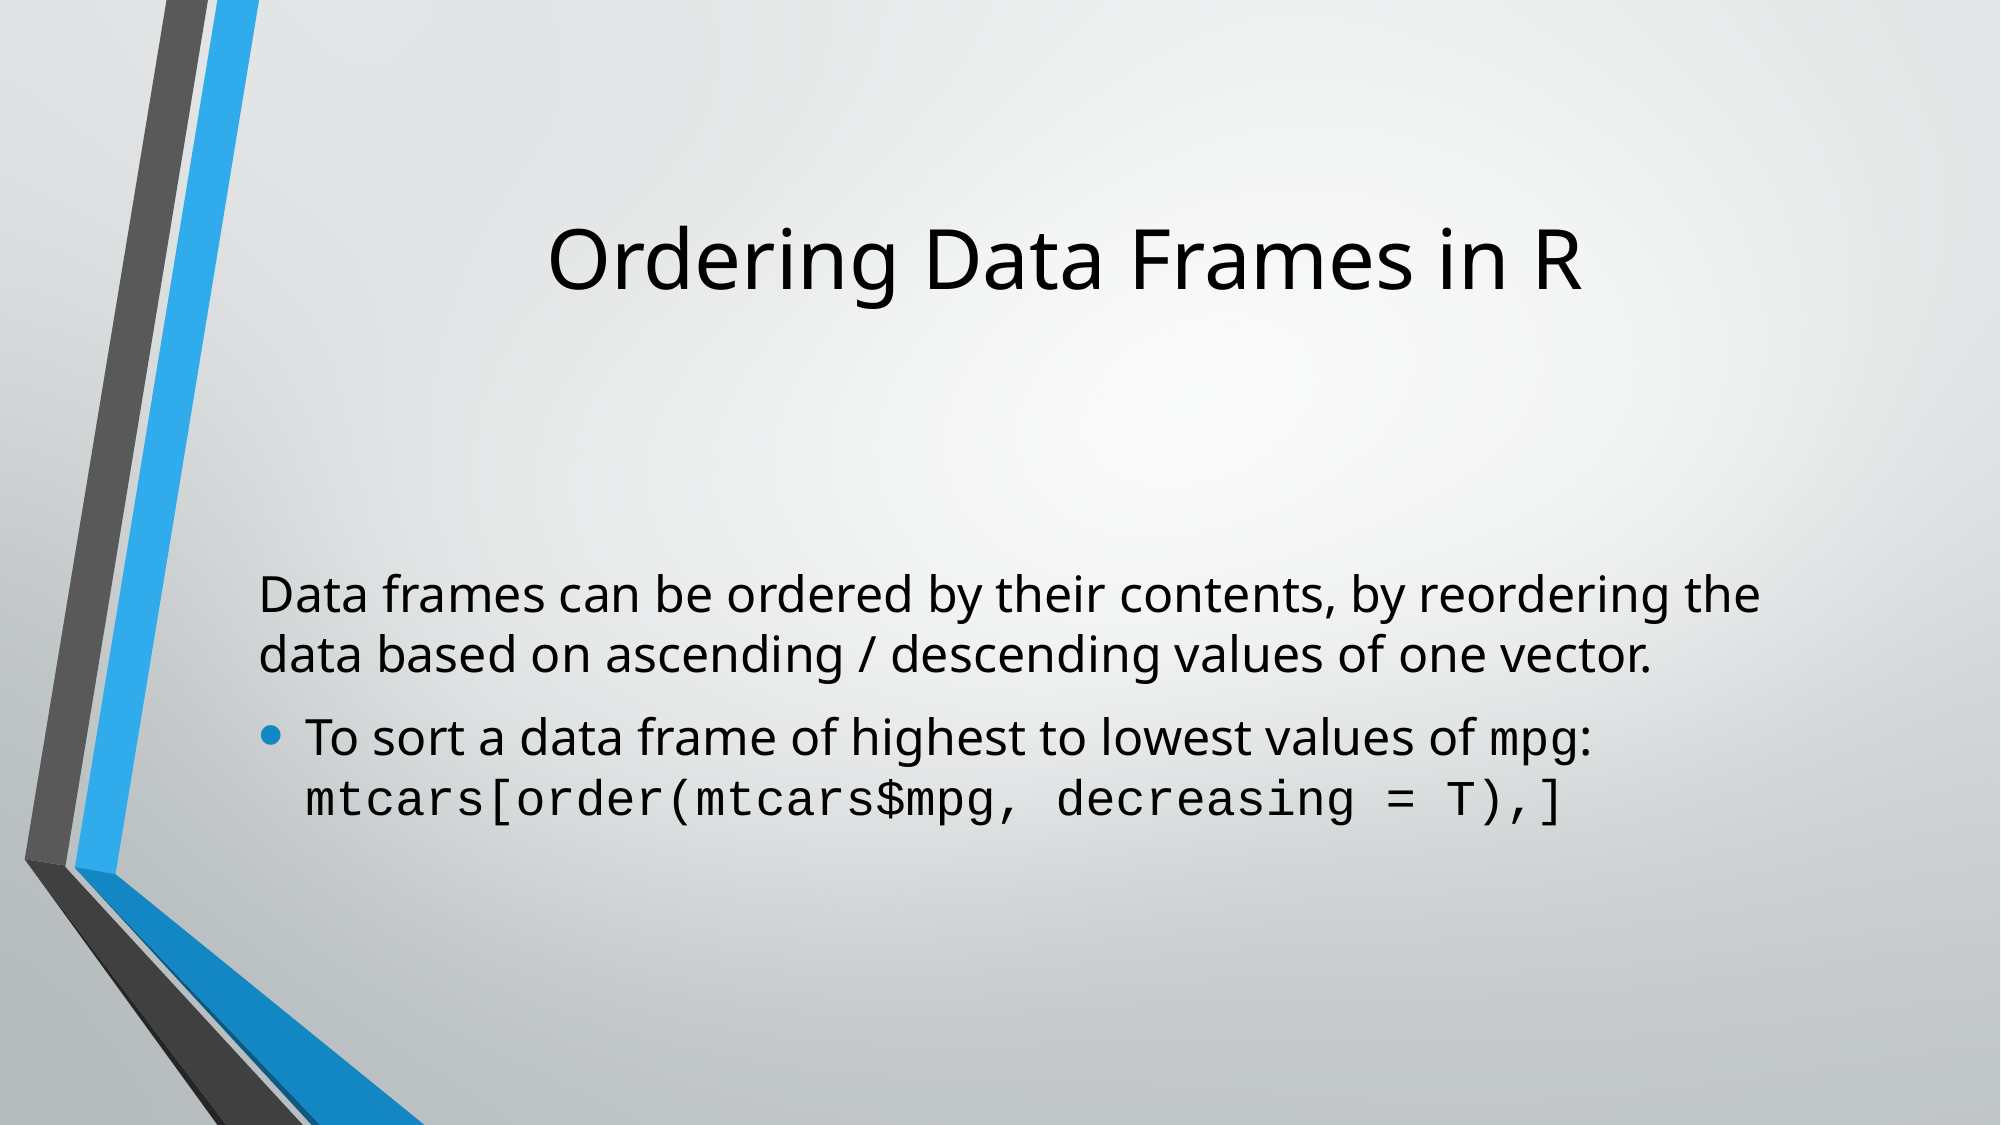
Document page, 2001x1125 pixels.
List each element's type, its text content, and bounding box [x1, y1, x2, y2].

title Ordering Data Frames in R [243, 112, 1887, 400]
list Data frames can be ordered by their contents, by reordering the data based on ascending / descending values of one vector. To sort a data frame of highest to lowest values of mpg: mtcars[order(mtcars$mpg, decreasing = T),] [243, 437, 1887, 950]
